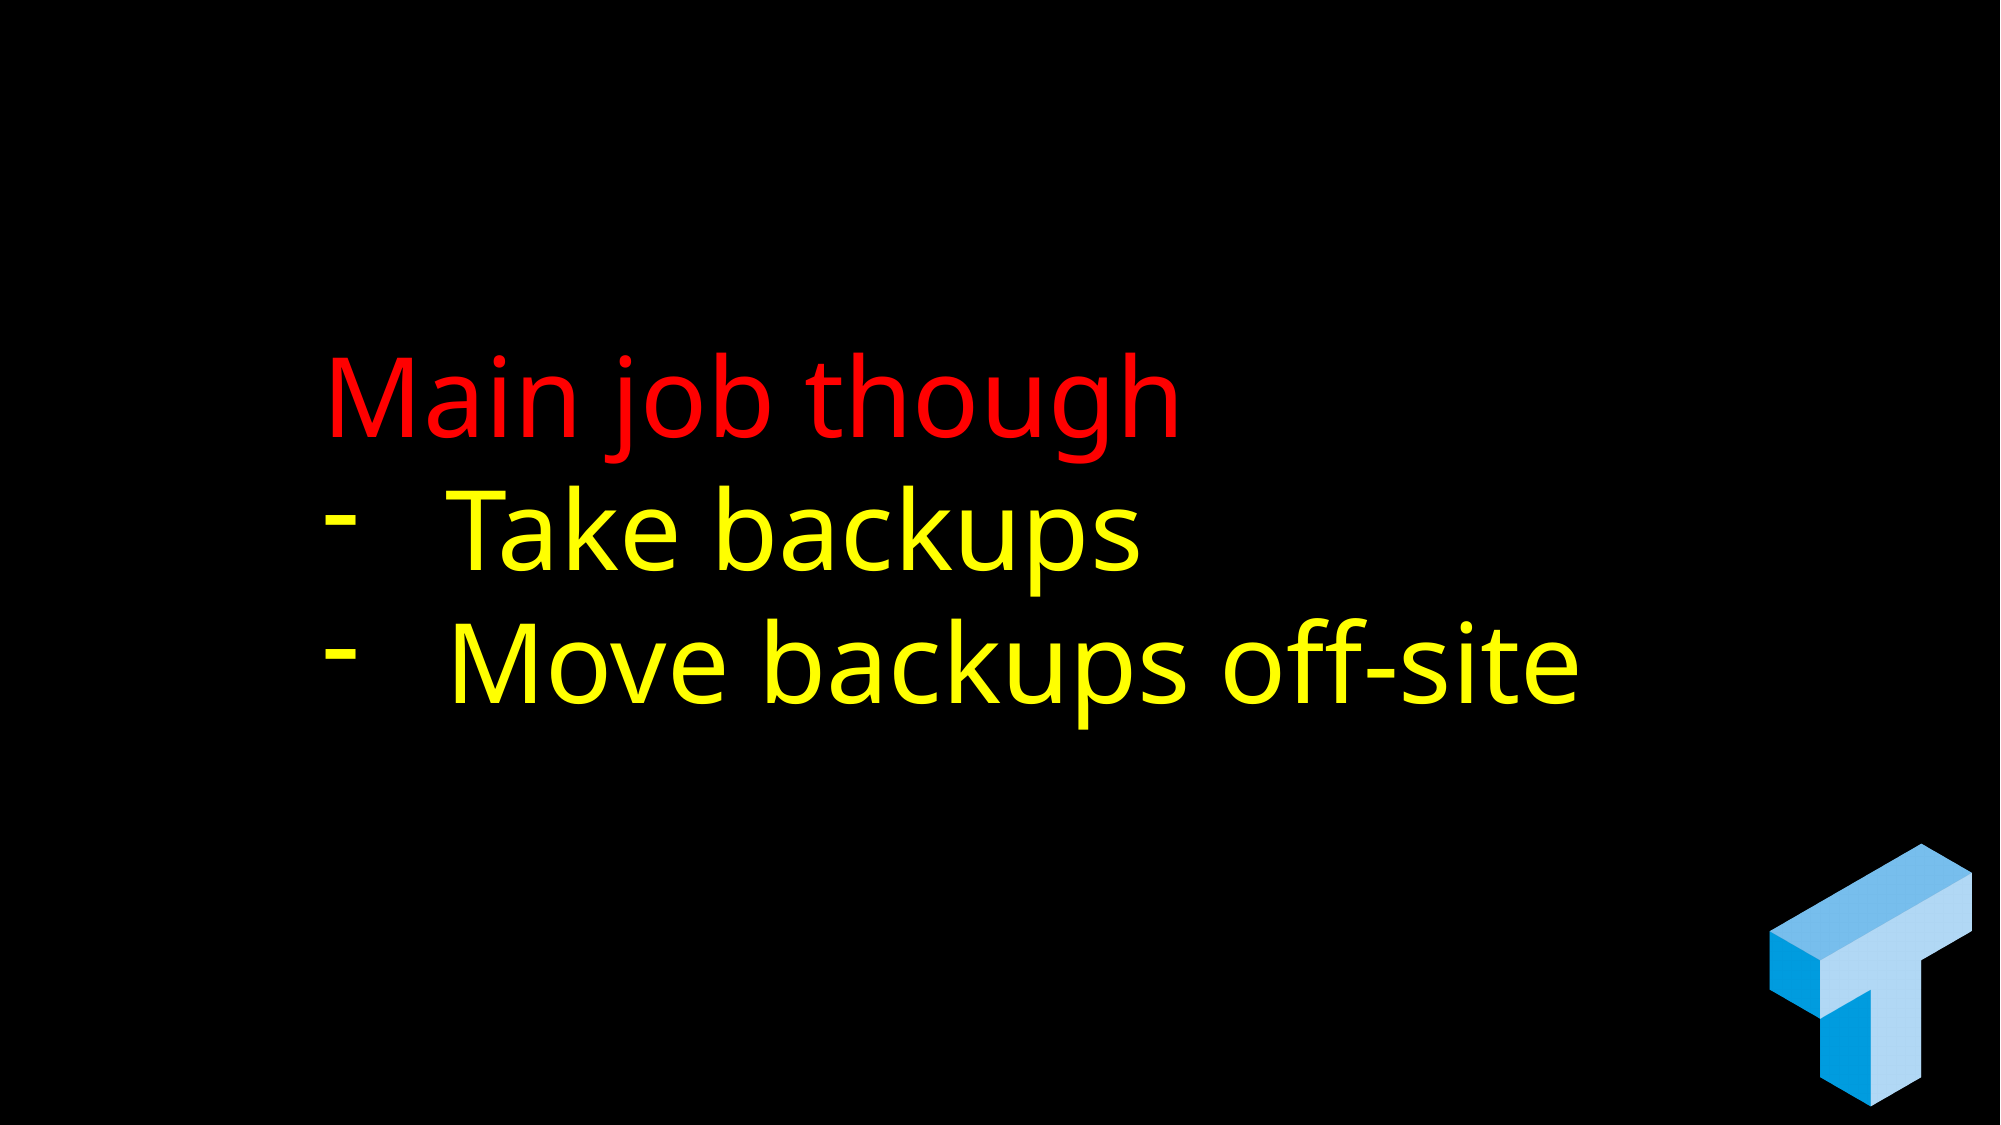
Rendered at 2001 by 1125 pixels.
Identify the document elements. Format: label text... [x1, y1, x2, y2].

picture [1744, 818, 2001, 1122]
text_box Main job though Take backups Move backups off-site [308, 319, 1644, 772]
